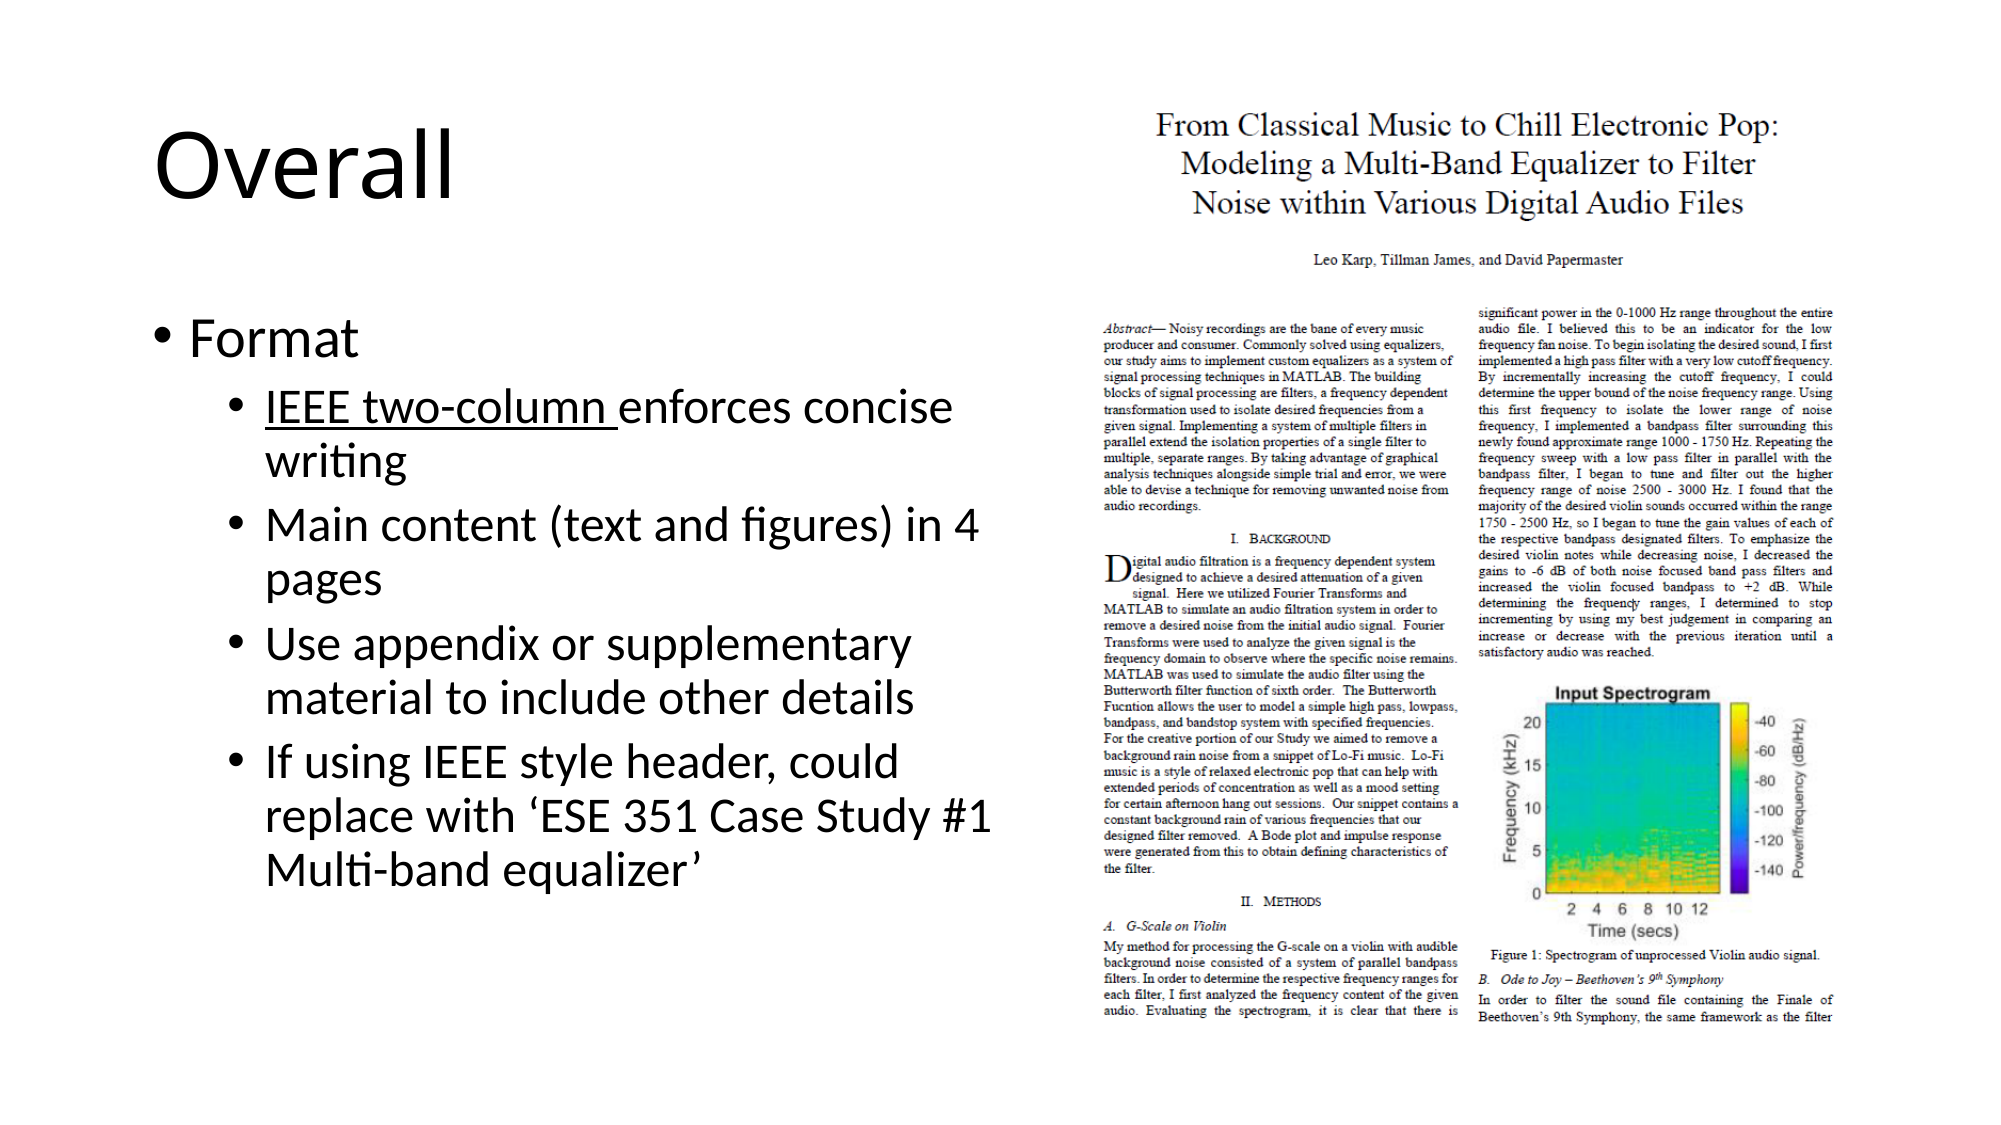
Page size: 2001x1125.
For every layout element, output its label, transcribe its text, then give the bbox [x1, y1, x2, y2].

list Format IEEE two-column enforces concise writing Main content (text and figures) in 4 pages Use appendix or supplementary material to include other details If using IEEE style header, could replace with ‘ESE 351 Case Study #1 Multi-band equalizer’ [137, 299, 1050, 1014]
picture [1082, 77, 1863, 1048]
title Overall [137, 59, 1863, 278]
